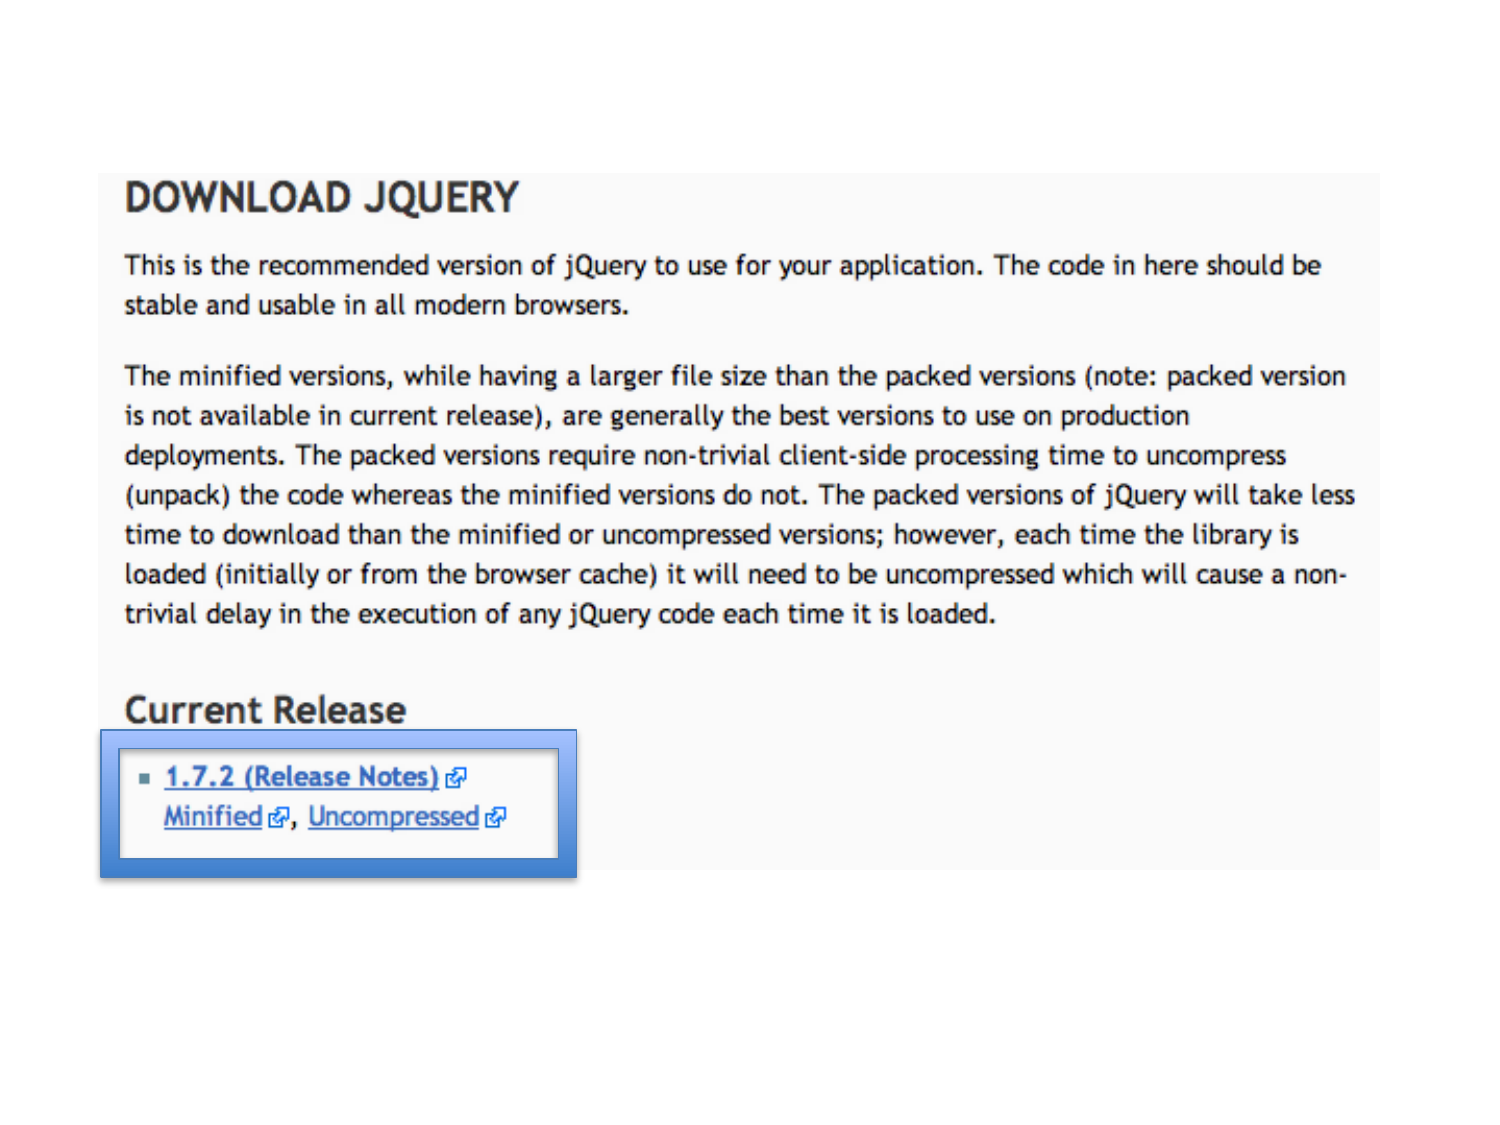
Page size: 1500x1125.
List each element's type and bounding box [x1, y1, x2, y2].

picture [98, 173, 1381, 871]
